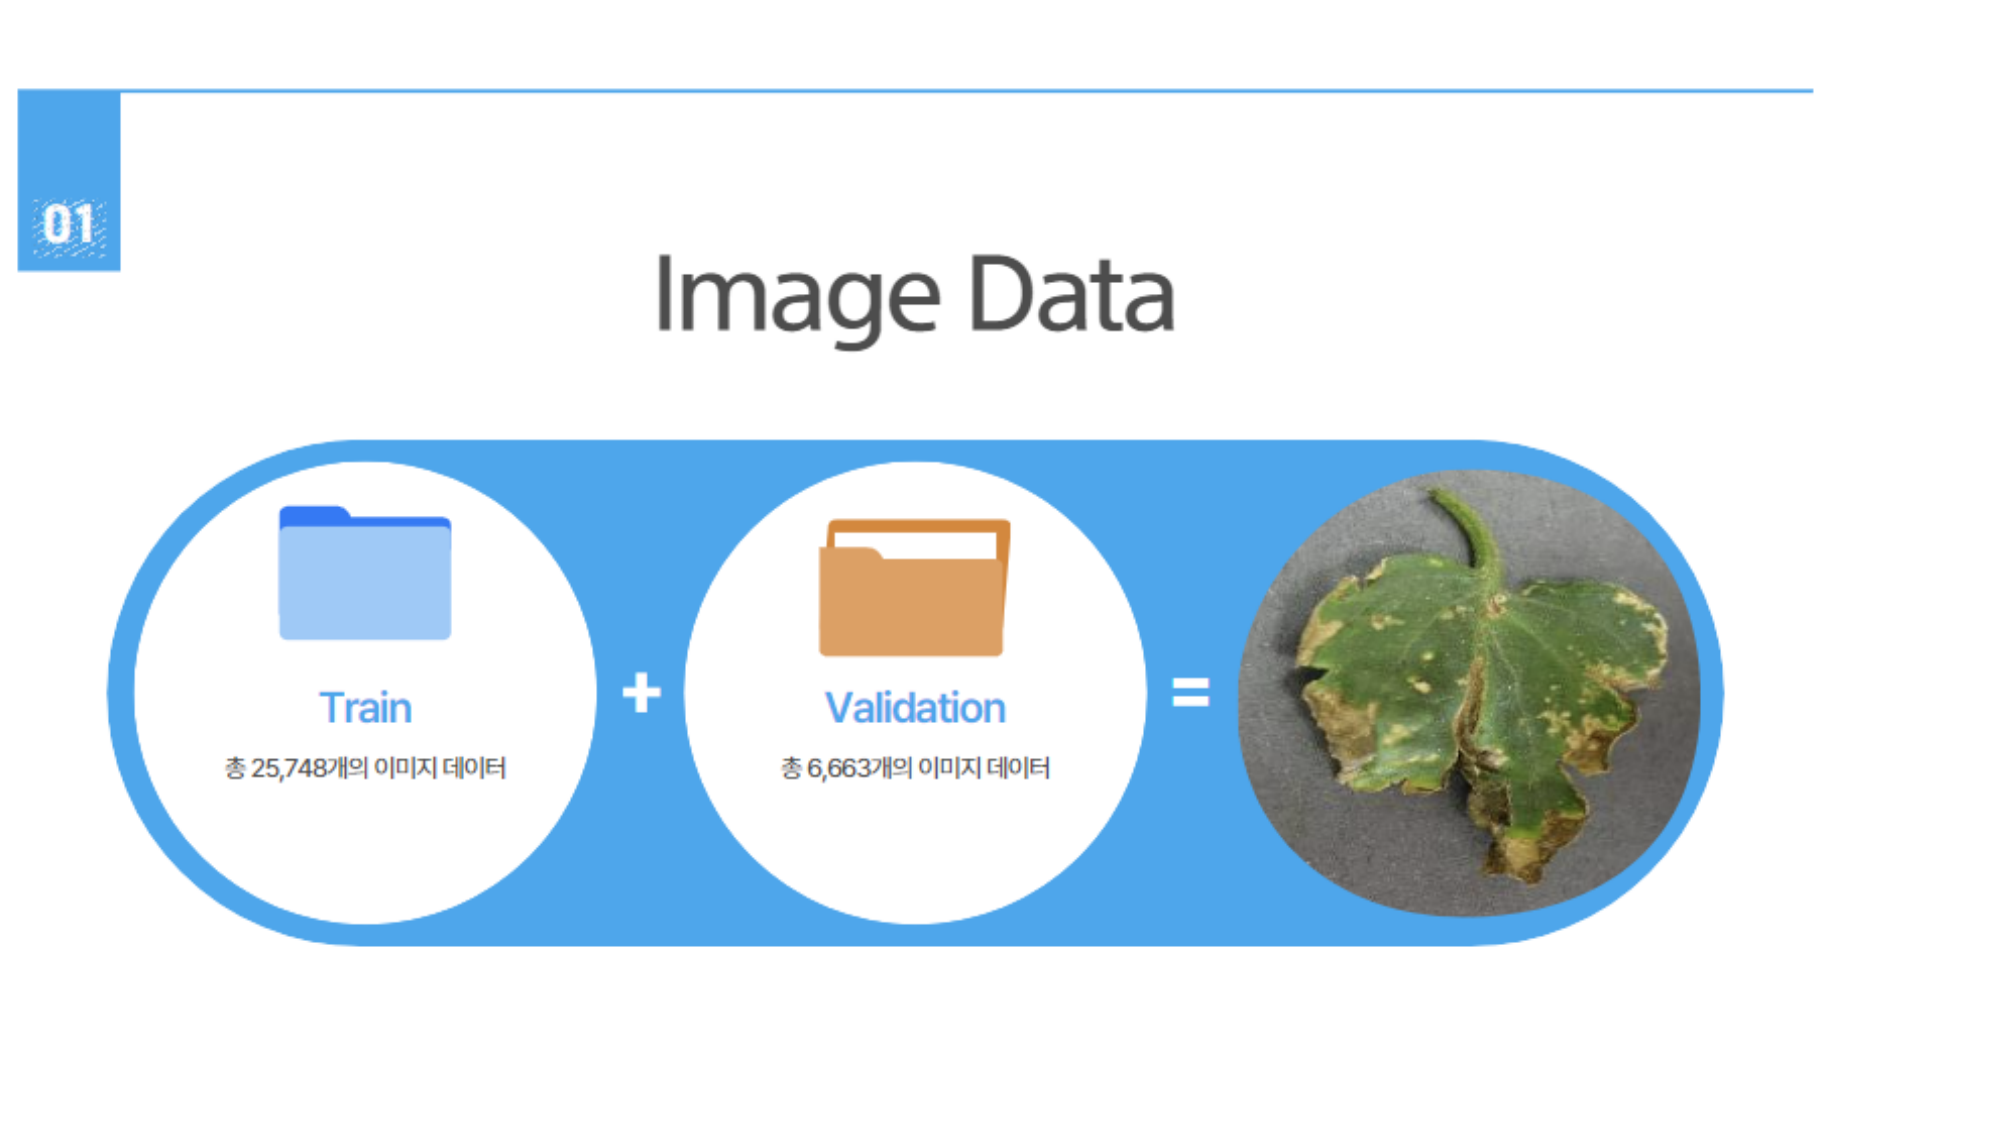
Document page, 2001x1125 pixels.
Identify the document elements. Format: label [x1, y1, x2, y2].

picture [0, 65, 1830, 1060]
